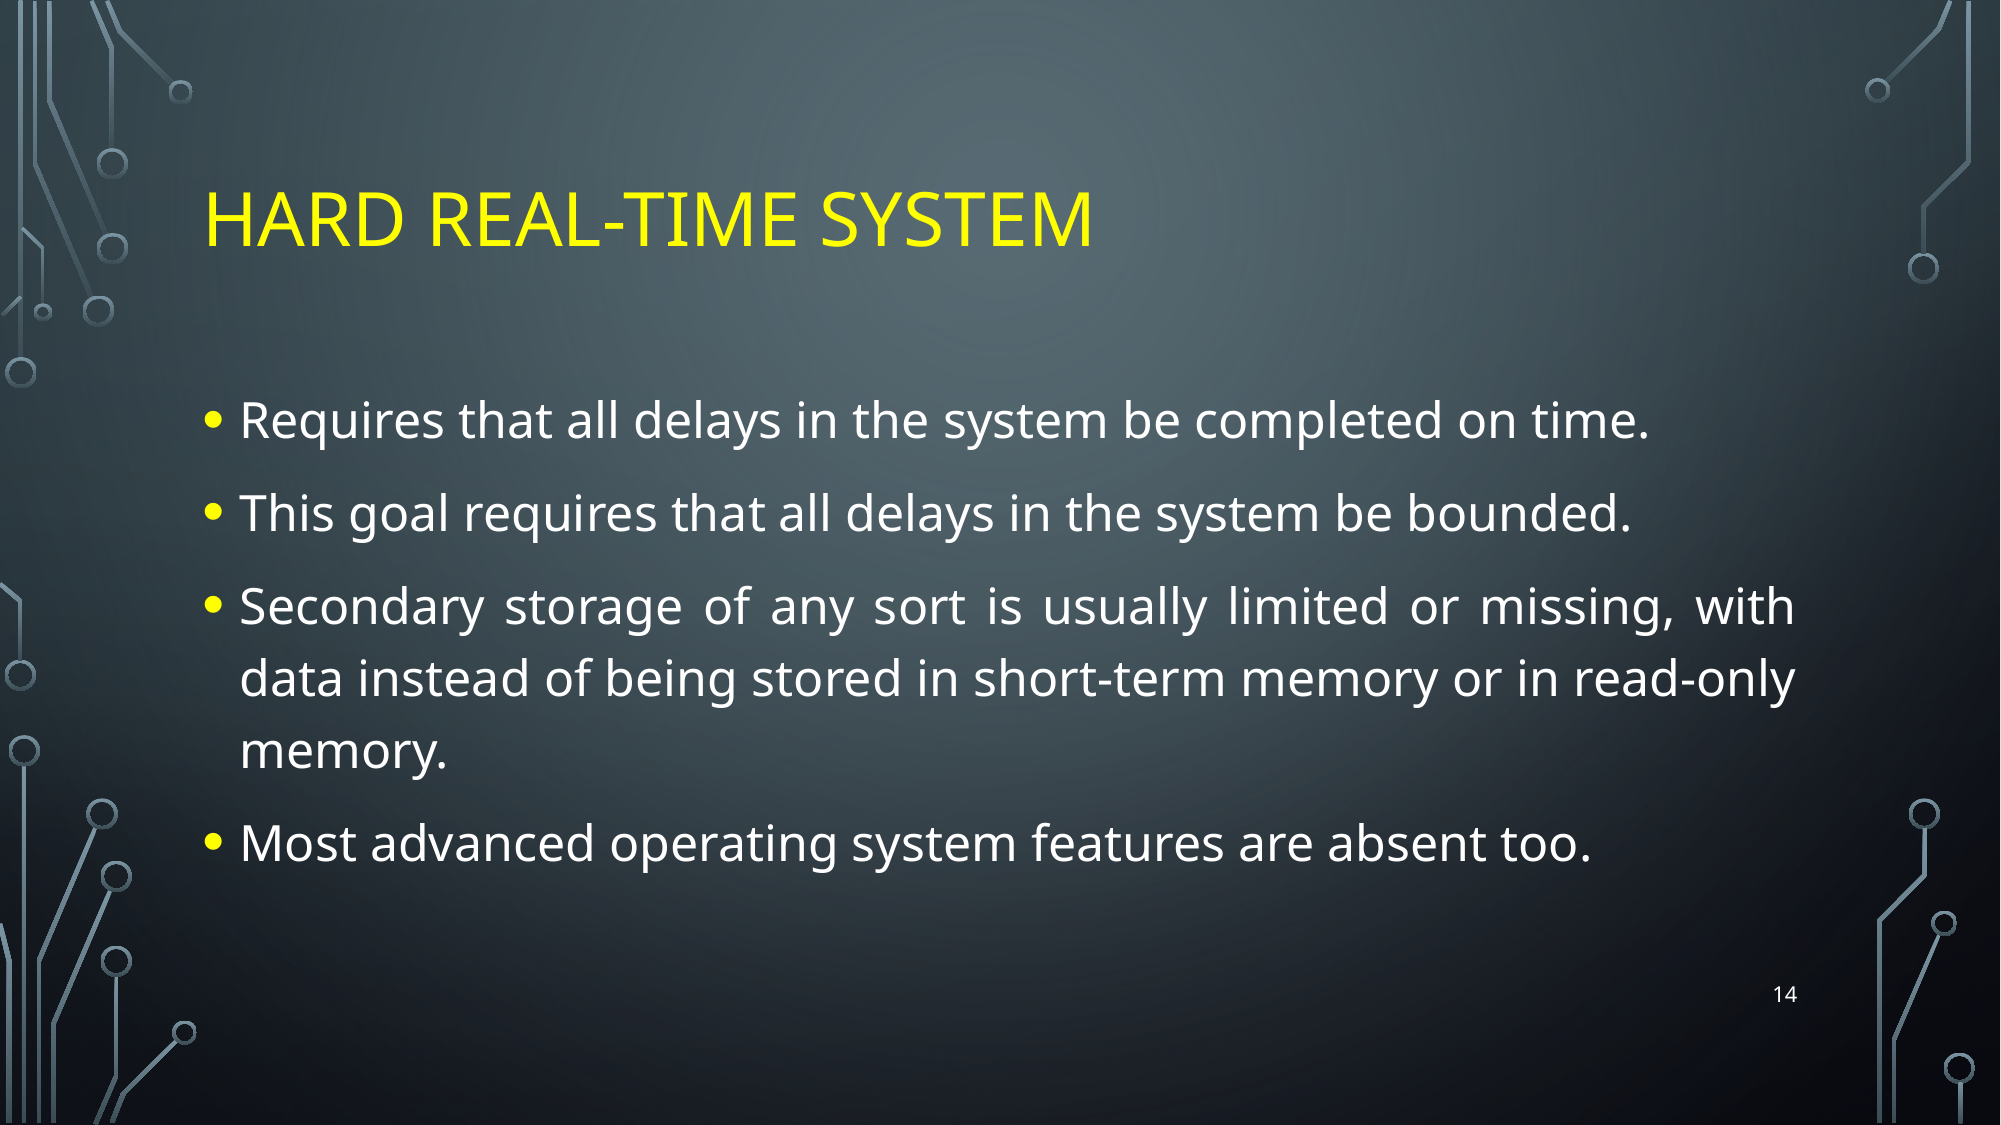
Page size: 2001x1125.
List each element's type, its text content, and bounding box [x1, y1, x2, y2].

title hard real-time system [187, 101, 1813, 344]
list Requires that all delays in the system be completed on time. This goal requires that all delays in the system be bounded. Secondary storage of any sort is usually limited or missing, with data instead of being stored in short-term memory or in read-only memory. Most advanced operating system features are absent too. [187, 369, 1813, 950]
slide_number 14 [1685, 965, 1813, 1025]
